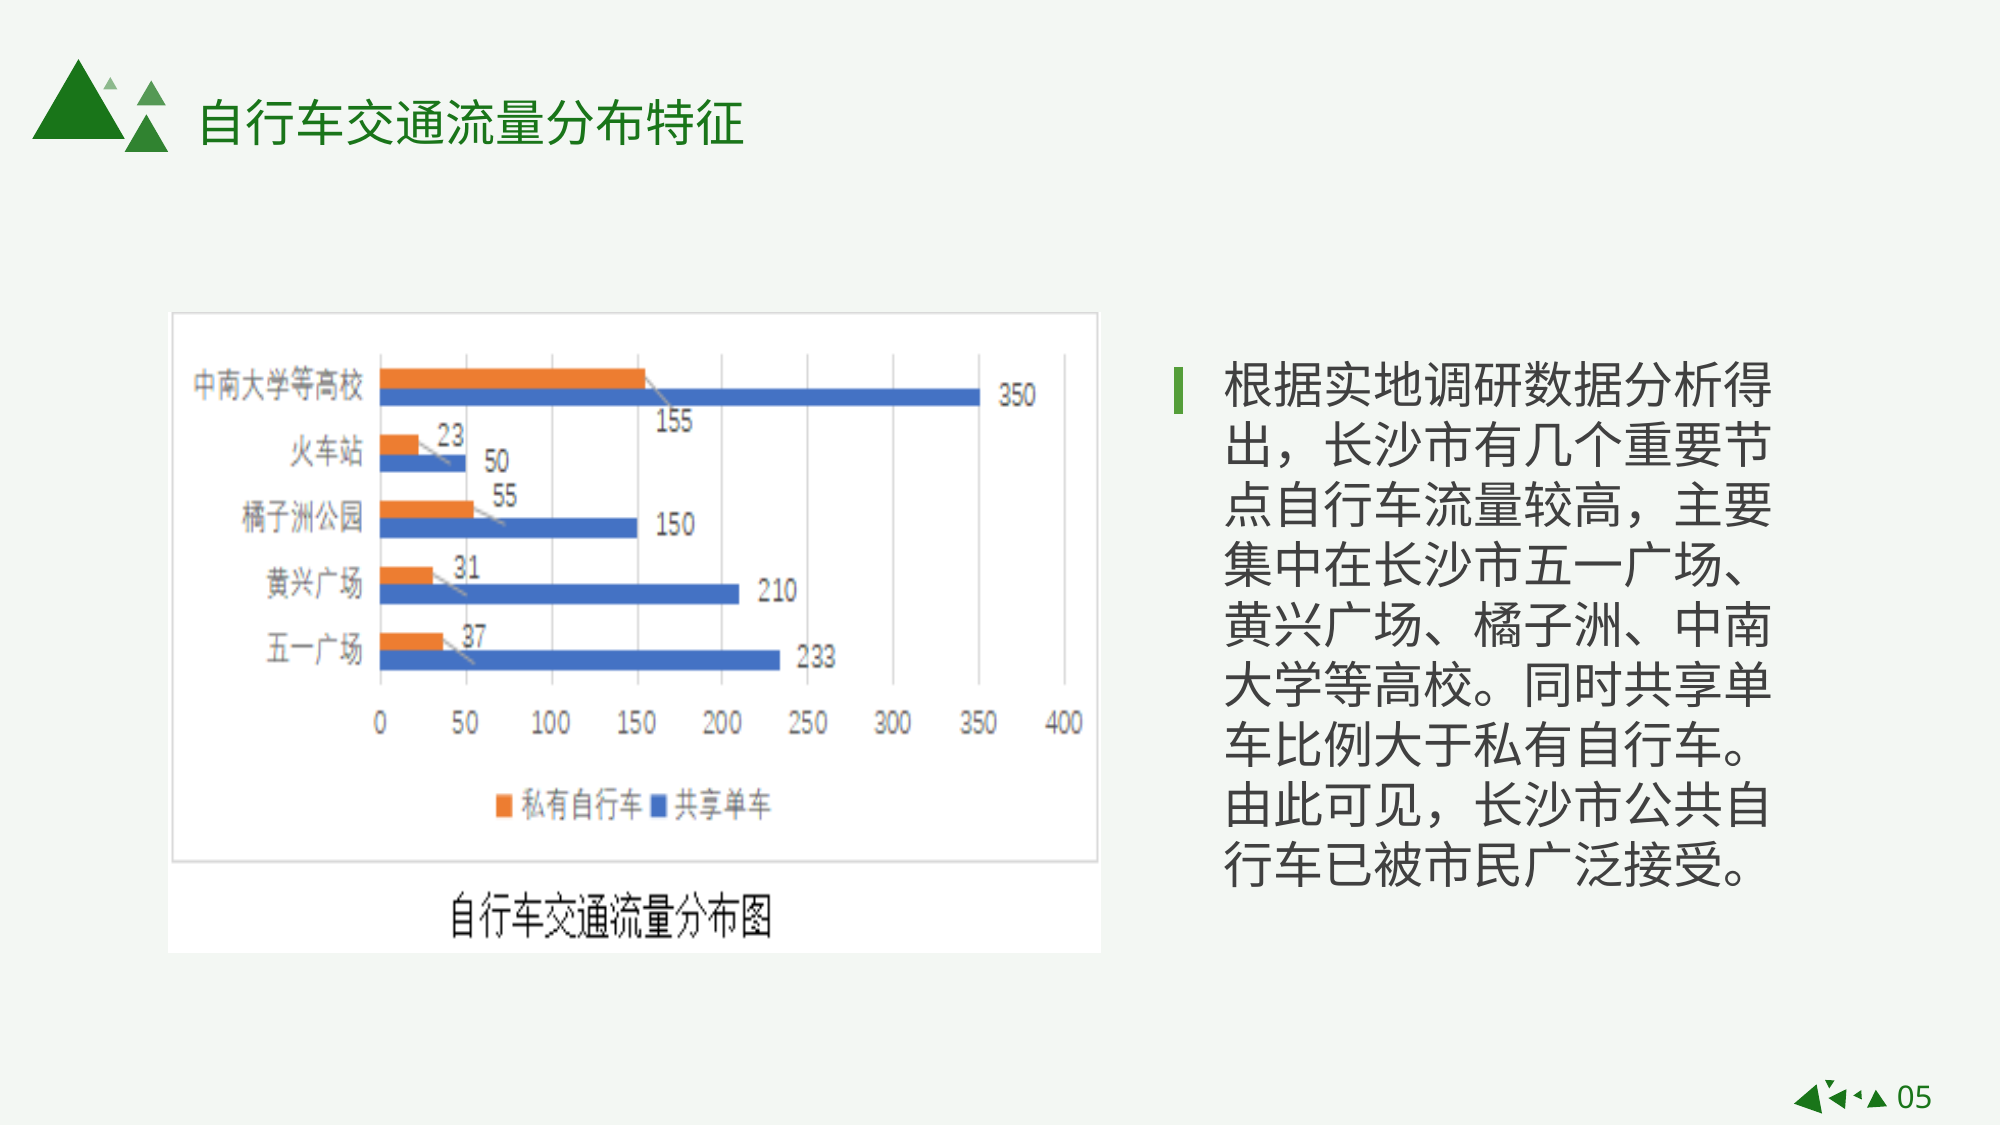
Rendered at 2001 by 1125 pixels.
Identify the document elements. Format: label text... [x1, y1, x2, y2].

text_box 根据实地调研数据分析得出，长沙市有几个重要节点自行车流量较高，主要集中在长沙市五一广场、黄兴广场、橘子洲、中南大学等高校。同时共享单车比例大于私有自行车。由此可见，长沙市公共自行车已被市民广泛接受。 [1208, 346, 1804, 901]
text_box [1828, 1089, 1847, 1109]
text_box [136, 80, 166, 106]
picture [168, 312, 1101, 953]
text_box [1825, 1079, 1835, 1089]
text_box 05 [1864, 1070, 1966, 1123]
text_box [1853, 1090, 1862, 1100]
text_box 自行车交通流量分布特征 [180, 84, 761, 159]
text_box [103, 77, 118, 90]
text_box [1793, 1084, 1823, 1114]
text_box [124, 114, 169, 152]
text_box [32, 59, 125, 139]
